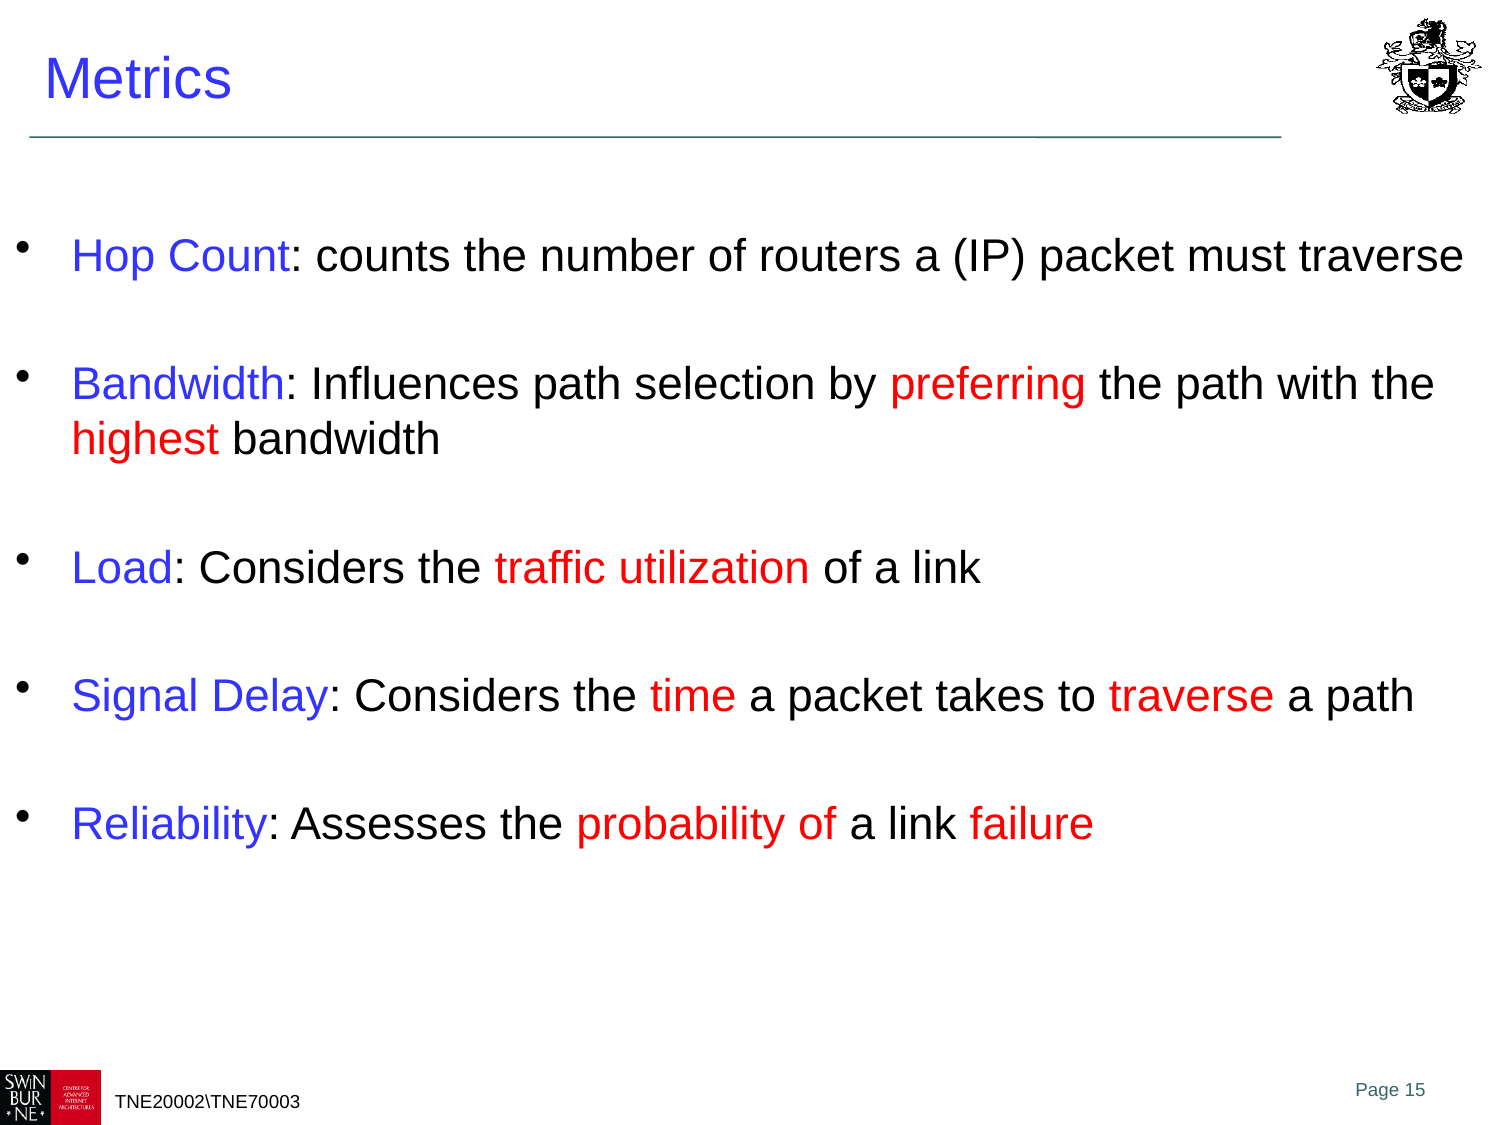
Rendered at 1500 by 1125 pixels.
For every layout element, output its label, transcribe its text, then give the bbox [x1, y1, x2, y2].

slide_number Page 15 [1340, 1070, 1459, 1118]
picture [0, 1070, 101, 1125]
title Metrics [29, 19, 1299, 132]
list Hop Count: counts the number of routers a (IP) packet must traverse Bandwidth: Influences path selection by preferring the path with the highest bandwidth Load: Considers the traffic utilization of a link Signal Delay: Considers the time a packet takes to traverse a path Reliability: Assesses the probability of a link failure [0, 149, 1500, 1047]
footer TNE20002\TNE70003 [100, 1082, 325, 1125]
picture [1376, 18, 1482, 114]
